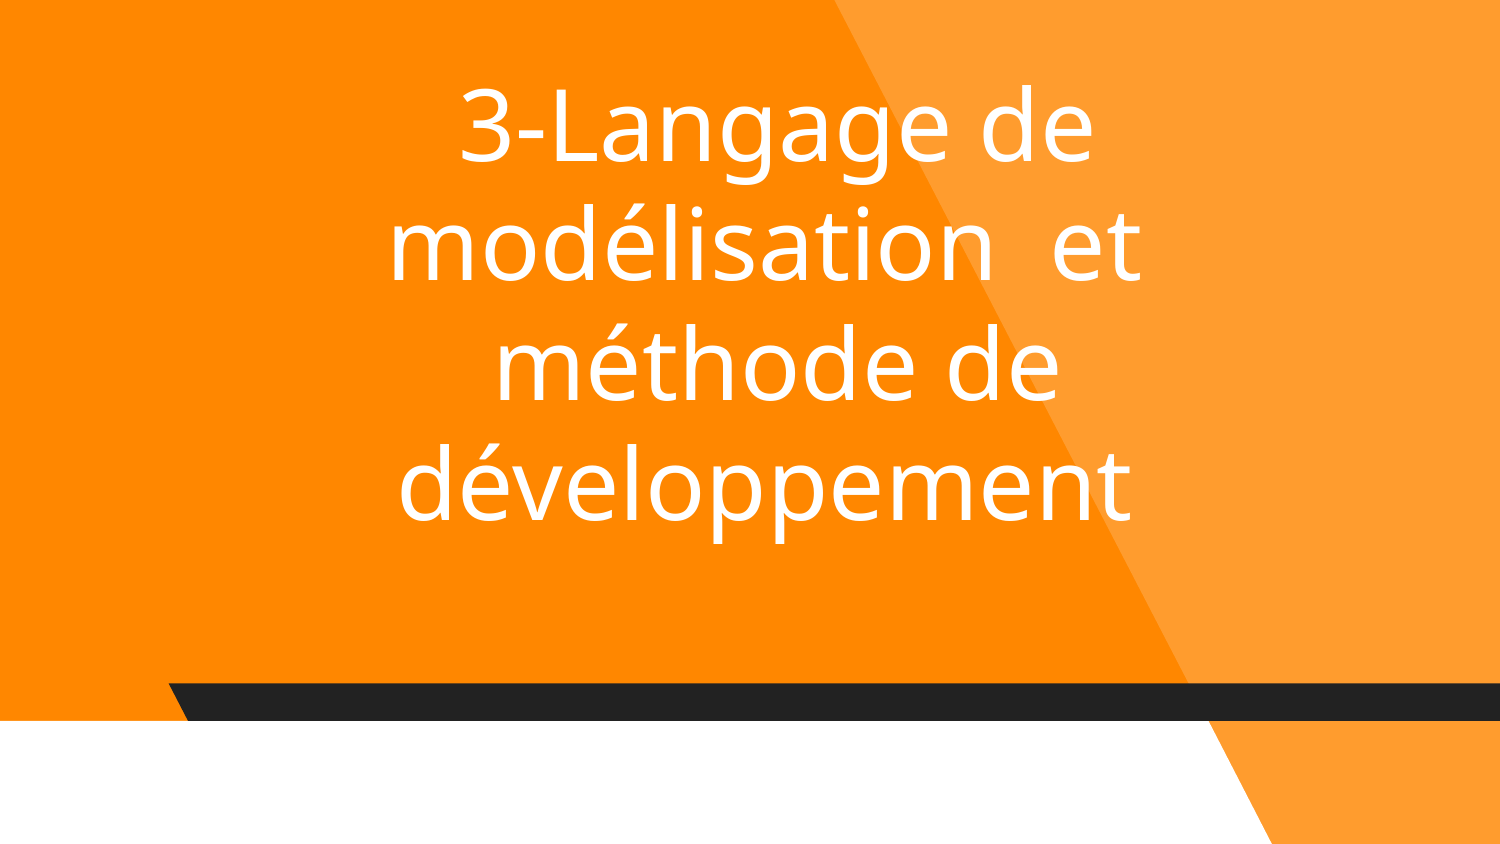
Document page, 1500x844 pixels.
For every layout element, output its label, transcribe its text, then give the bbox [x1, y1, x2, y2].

text_box Stage effectué du 1 juin au 27 Août 2021 à l’Institut Universitaire de Technologie de Ngaoundéré [984, 86, 1030, 161]
text_box Stage effectué du 1 juin au 27 Août 2021 à l’Institut Universitaire de Technologie de Ngaoundéré [1046, 107, 1091, 161]
text_box Stage effectué du 1 juin au 27 Août 2021 à l’Institut Universitaire de Technologie de Ngaoundéré [901, 107, 947, 161]
title 3-Langage de modélisation et méthode de développement [173, 165, 1382, 556]
